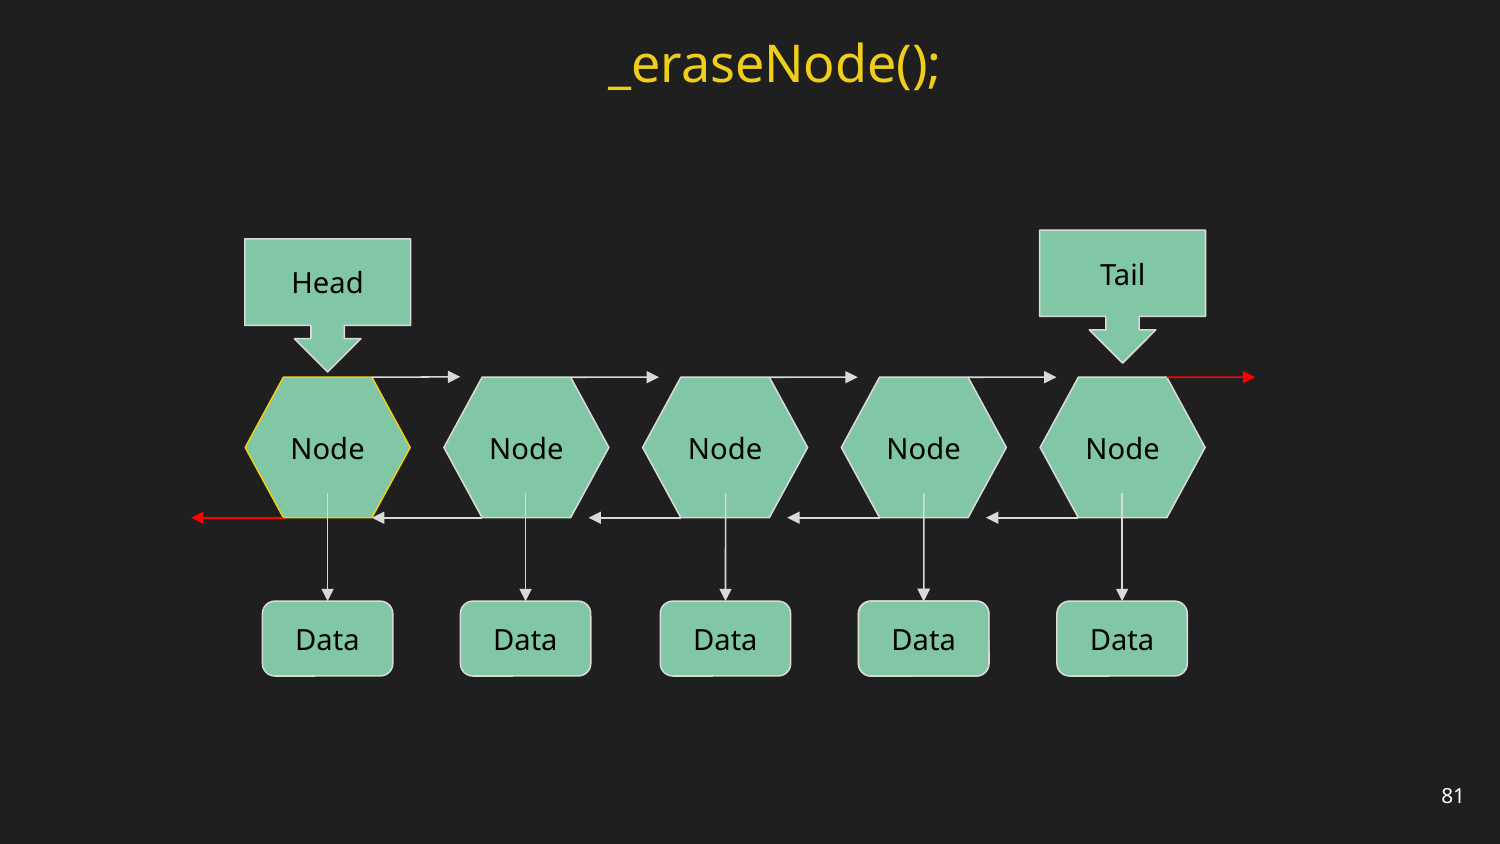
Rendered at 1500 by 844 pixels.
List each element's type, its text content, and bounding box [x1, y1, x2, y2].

text_box Node [245, 377, 411, 518]
title _eraseNode(); [593, 14, 1263, 117]
text_box Node [642, 377, 808, 518]
slide_number 81 [1389, 764, 1480, 830]
text_box Data [262, 601, 393, 677]
text_box Node [443, 377, 609, 518]
text_box Data [1056, 601, 1188, 677]
text_box Data [660, 601, 791, 677]
text_box Node [1040, 377, 1206, 518]
text_box Tail [1039, 230, 1206, 364]
text_box Head [244, 238, 411, 372]
text_box Node [841, 377, 1007, 518]
text_box Data [460, 601, 591, 677]
text_box Data [858, 601, 989, 677]
